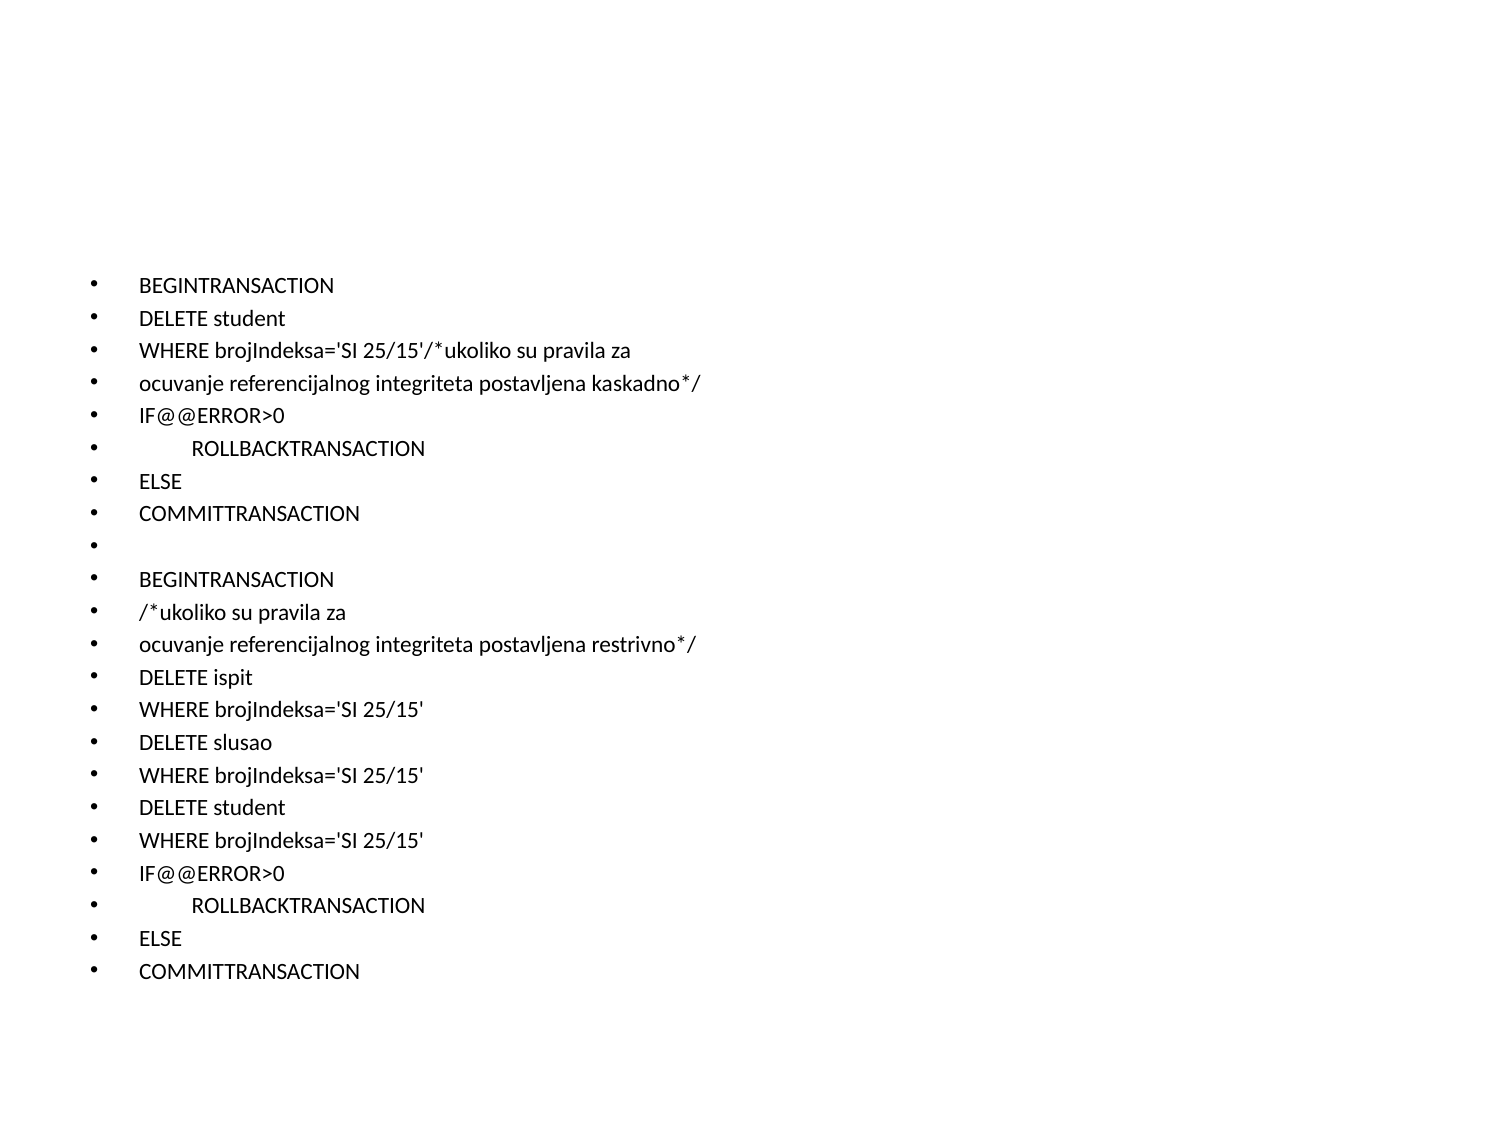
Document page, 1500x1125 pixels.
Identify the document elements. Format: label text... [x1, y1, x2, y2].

list BEGINTRANSACTION DELETE student WHERE brojIndeksa='SI 25/15'/*ukoliko su pravila za ocuvanje referencijalnog integriteta postavljena kaskadno*/ IF@@ERROR>0 ROLLBACKTRANSACTION ELSE COMMITTRANSACTION BEGINTRANSACTION /*ukoliko su pravila za ocuvanje referencijalnog integriteta postavljena restrivno*/ DELETE ispit WHERE brojIndeksa='SI 25/15' DELETE slusao WHERE brojIndeksa='SI 25/15' DELETE student WHERE brojIndeksa='SI 25/15' IF@@ERROR>0 ROLLBACKTRANSACTION ELSE COMMITTRANSACTION [75, 262, 1425, 1005]
